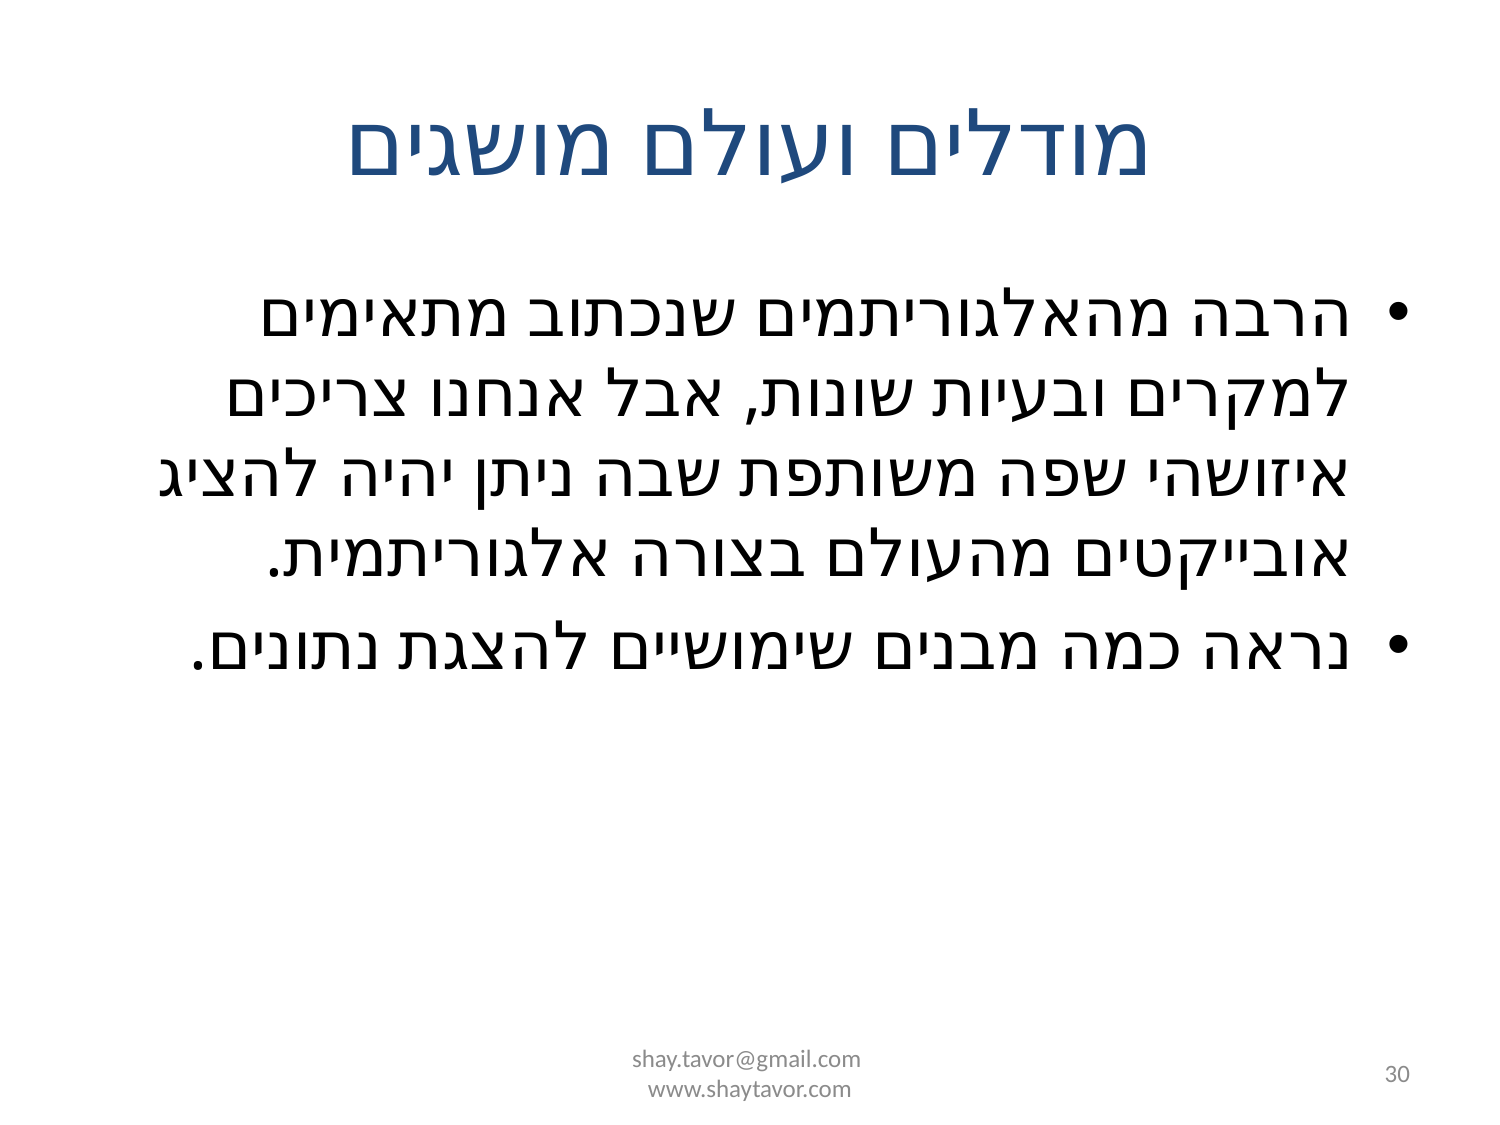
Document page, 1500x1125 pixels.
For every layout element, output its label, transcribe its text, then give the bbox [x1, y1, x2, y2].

slide_number 30 [1074, 1042, 1425, 1103]
footer shay.tavor@gmail.com www.shaytavor.com [512, 1042, 988, 1103]
list הרבה מהאלגוריתמים שנכתוב מתאימים למקרים ובעיות שונות, אבל אנחנו צריכים איזושהי שפה משותפת שבה ניתן יהיה להציג אובייקטים מהעולם בצורה אלגוריתמית. נראה כמה מבנים שימושיים להצגת נתונים. [75, 262, 1425, 1005]
title מודלים ועולם מושגים [75, 45, 1425, 233]
